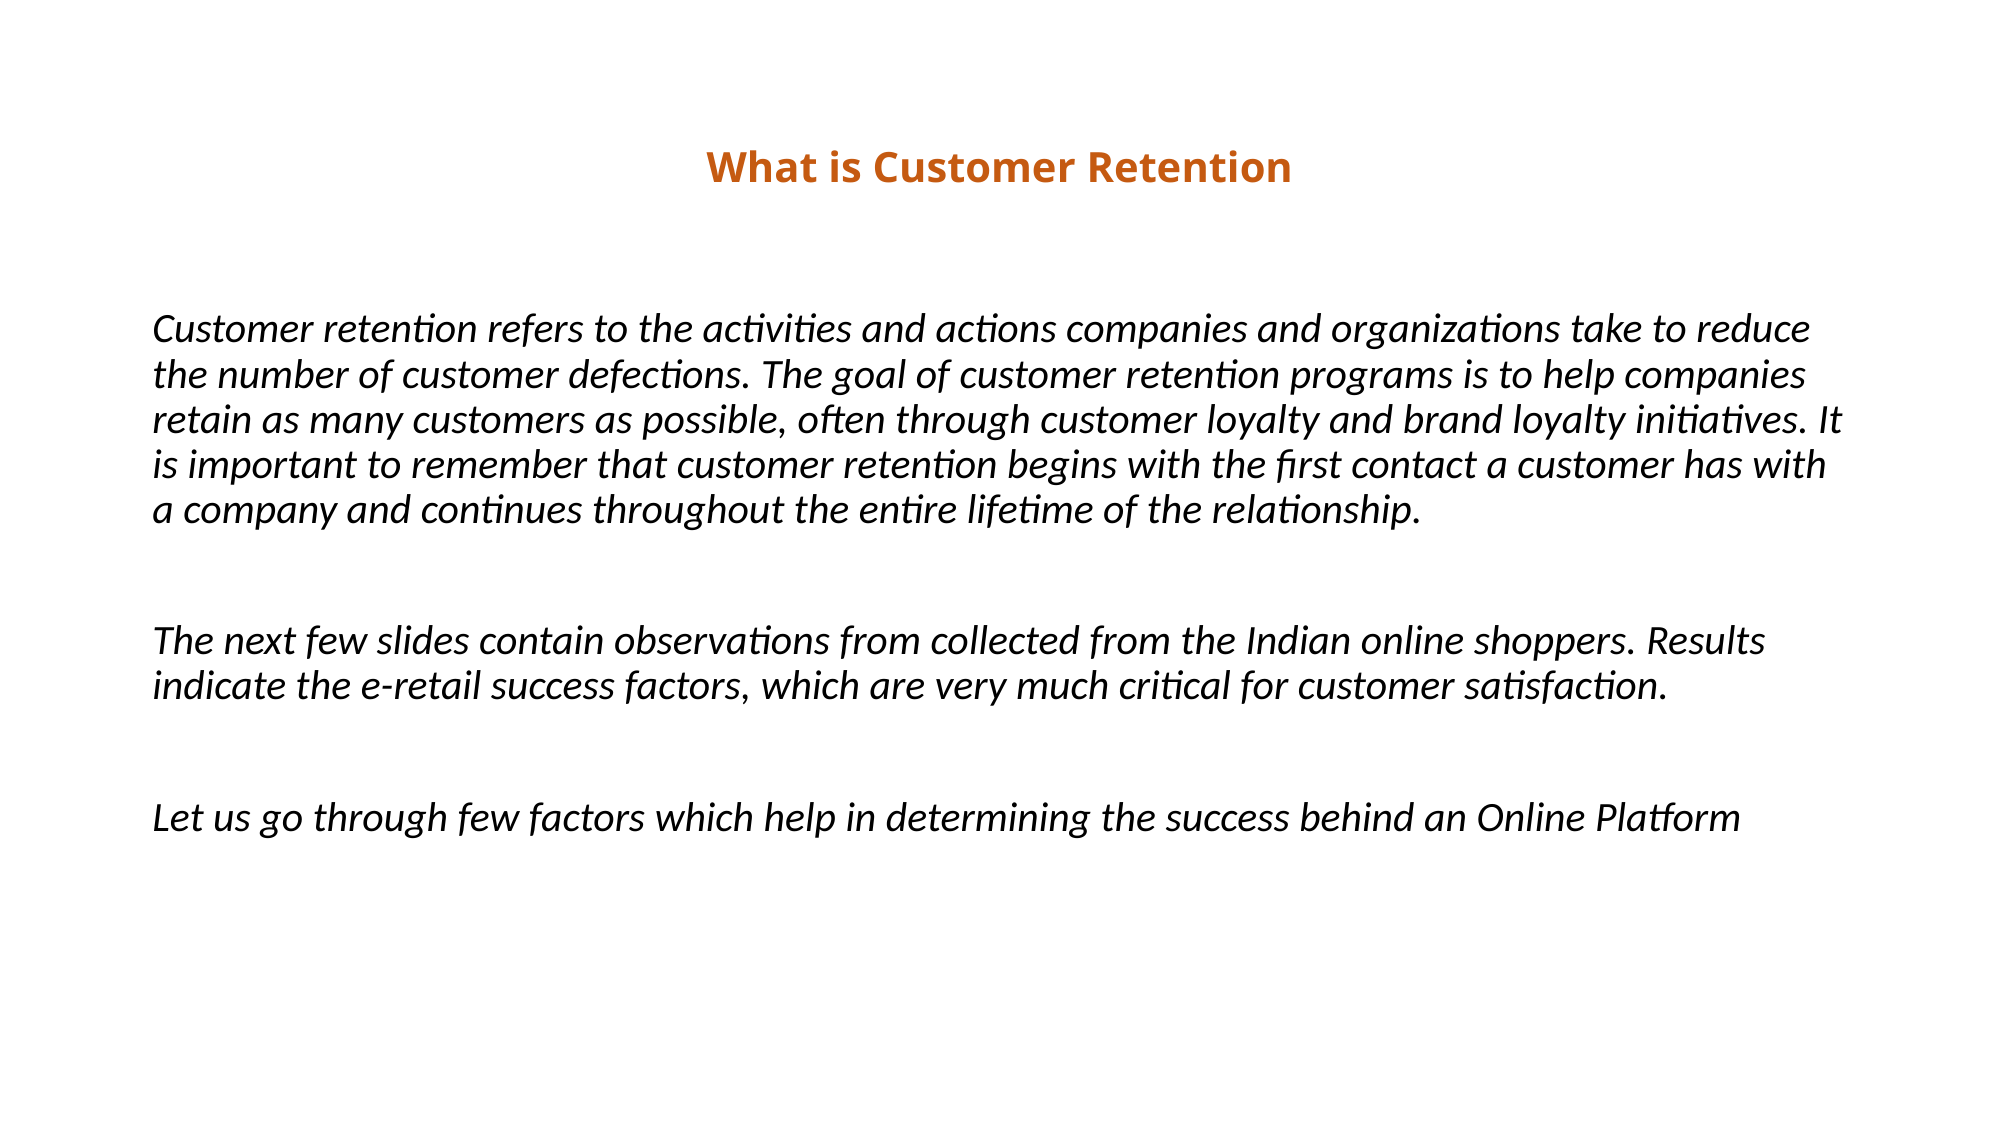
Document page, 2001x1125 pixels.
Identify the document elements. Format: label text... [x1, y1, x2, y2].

list Customer retention refers to the activities and actions companies and organizations take to reduce the number of customer defections. The goal of customer retention programs is to help companies retain as many customers as possible, often through customer loyalty and brand loyalty initiatives. It is important to remember that customer retention begins with the first contact a customer has with a company and continues throughout the entire lifetime of the relationship. The next few slides contain observations from collected from the Indian online shoppers. Results indicate the e-retail success factors, which are very much critical for customer satisfaction. Let us go through few factors which help in determining the success behind an Online Platform [137, 299, 1863, 1014]
title What is Customer Retention [137, 59, 1863, 278]
